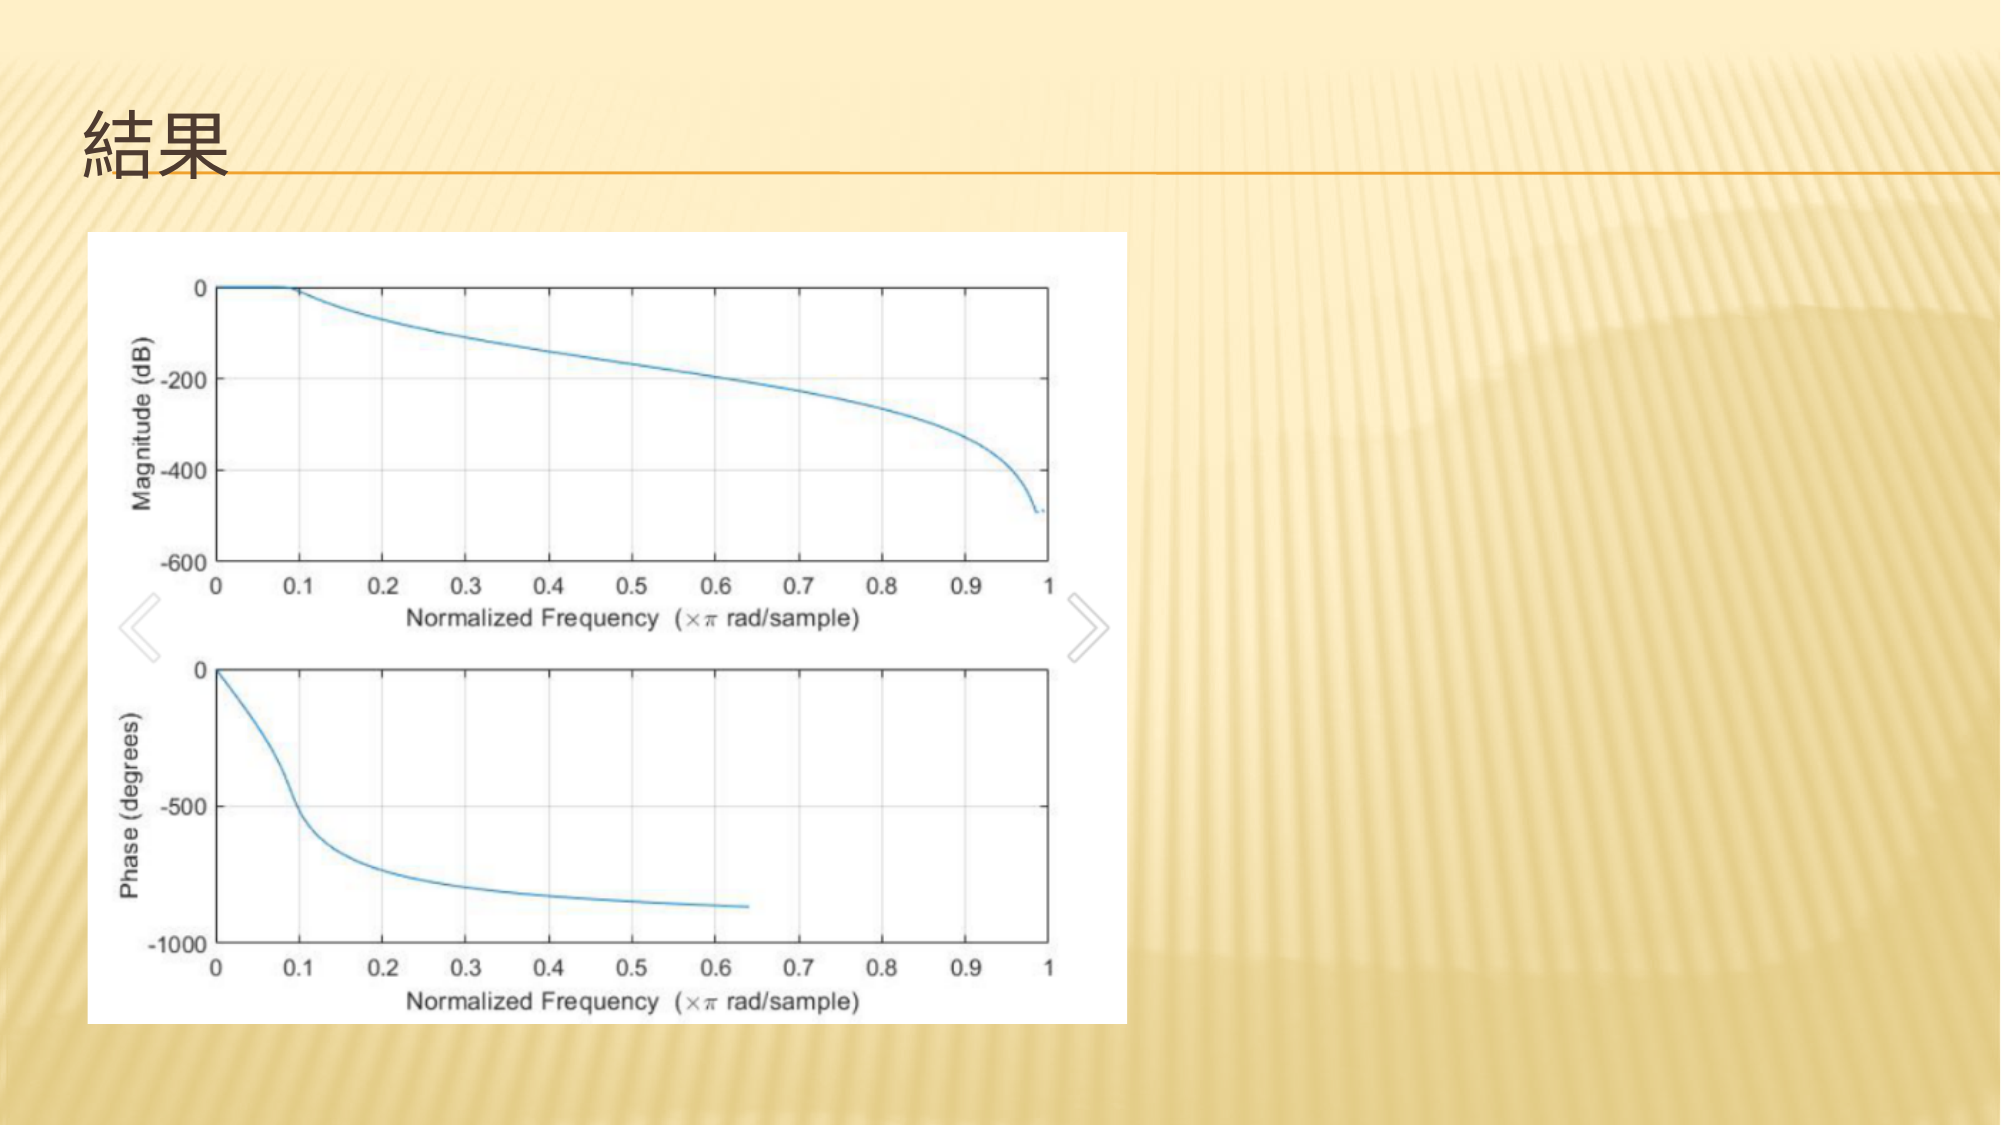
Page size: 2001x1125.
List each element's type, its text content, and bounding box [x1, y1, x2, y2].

title 結果 [66, 75, 1967, 213]
picture [87, 231, 1128, 1024]
